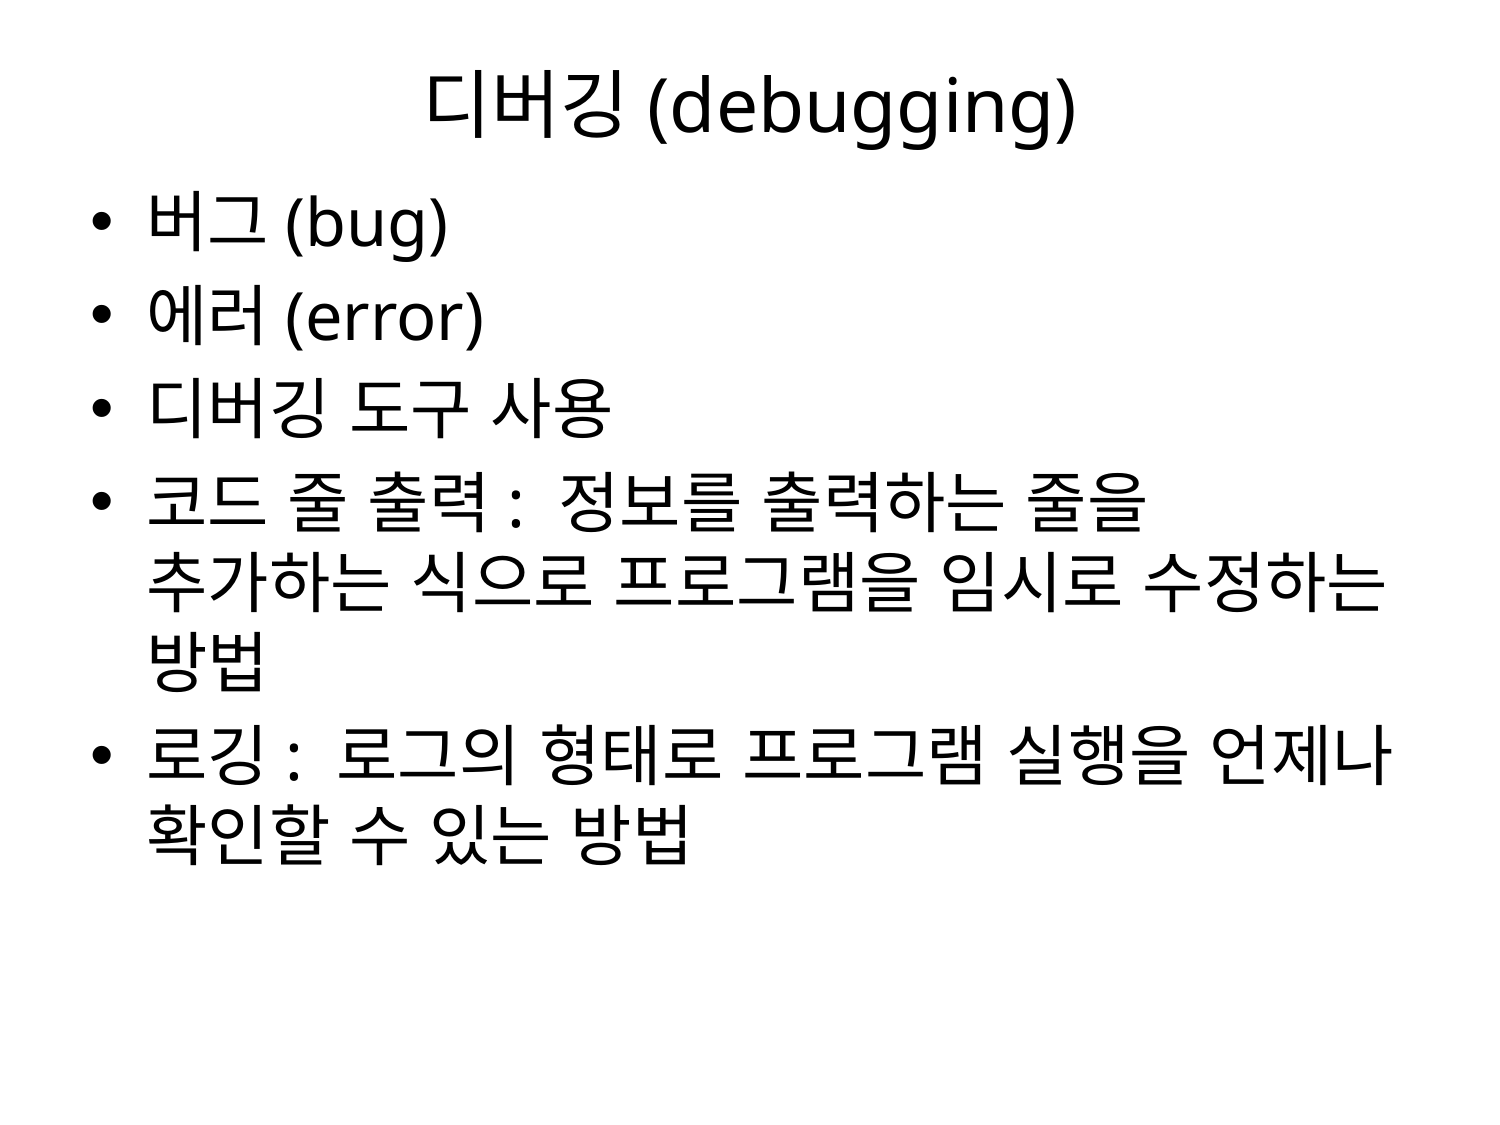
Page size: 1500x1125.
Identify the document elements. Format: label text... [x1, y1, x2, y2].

list 버그(bug) 에러(error) 디버깅 도구 사용 코드 줄 출력: 정보를 출력하는 줄을 추가하는 식으로 프로그램을 임시로 수정하는 방법 로깅: 로그의 형태로 프로그램 실행을 언제나 확인할 수 있는 방법 [75, 172, 1425, 1005]
title 디버깅(debugging) [75, 45, 1425, 161]
